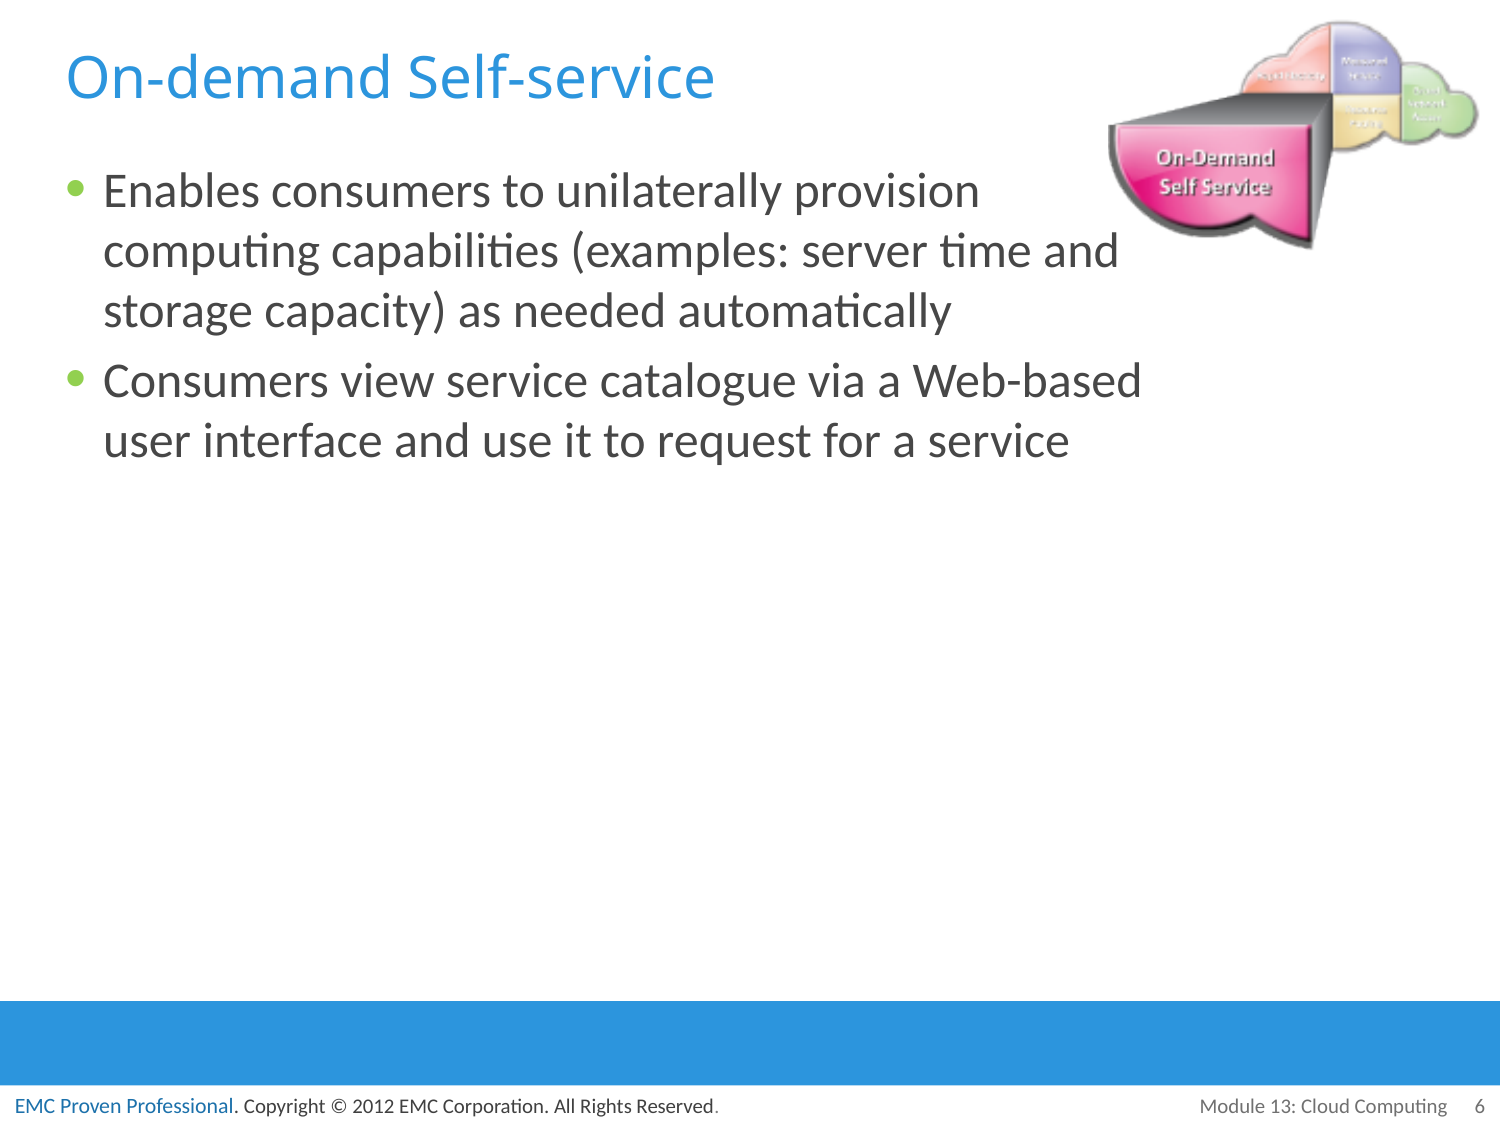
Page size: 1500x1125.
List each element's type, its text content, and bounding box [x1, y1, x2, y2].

slide_number 6 [1425, 1087, 1500, 1125]
list Enables consumers to unilaterally provision computing capabilities (examples: server time and storage capacity) as needed automatically Consumers view service catalogue via a Web-based user interface and use it to request for a service [49, 149, 1201, 1001]
footer Module 13: Cloud Computing [774, 1087, 1425, 1125]
picture [1108, 14, 1488, 253]
title On-demand Self-service [49, 12, 1438, 138]
